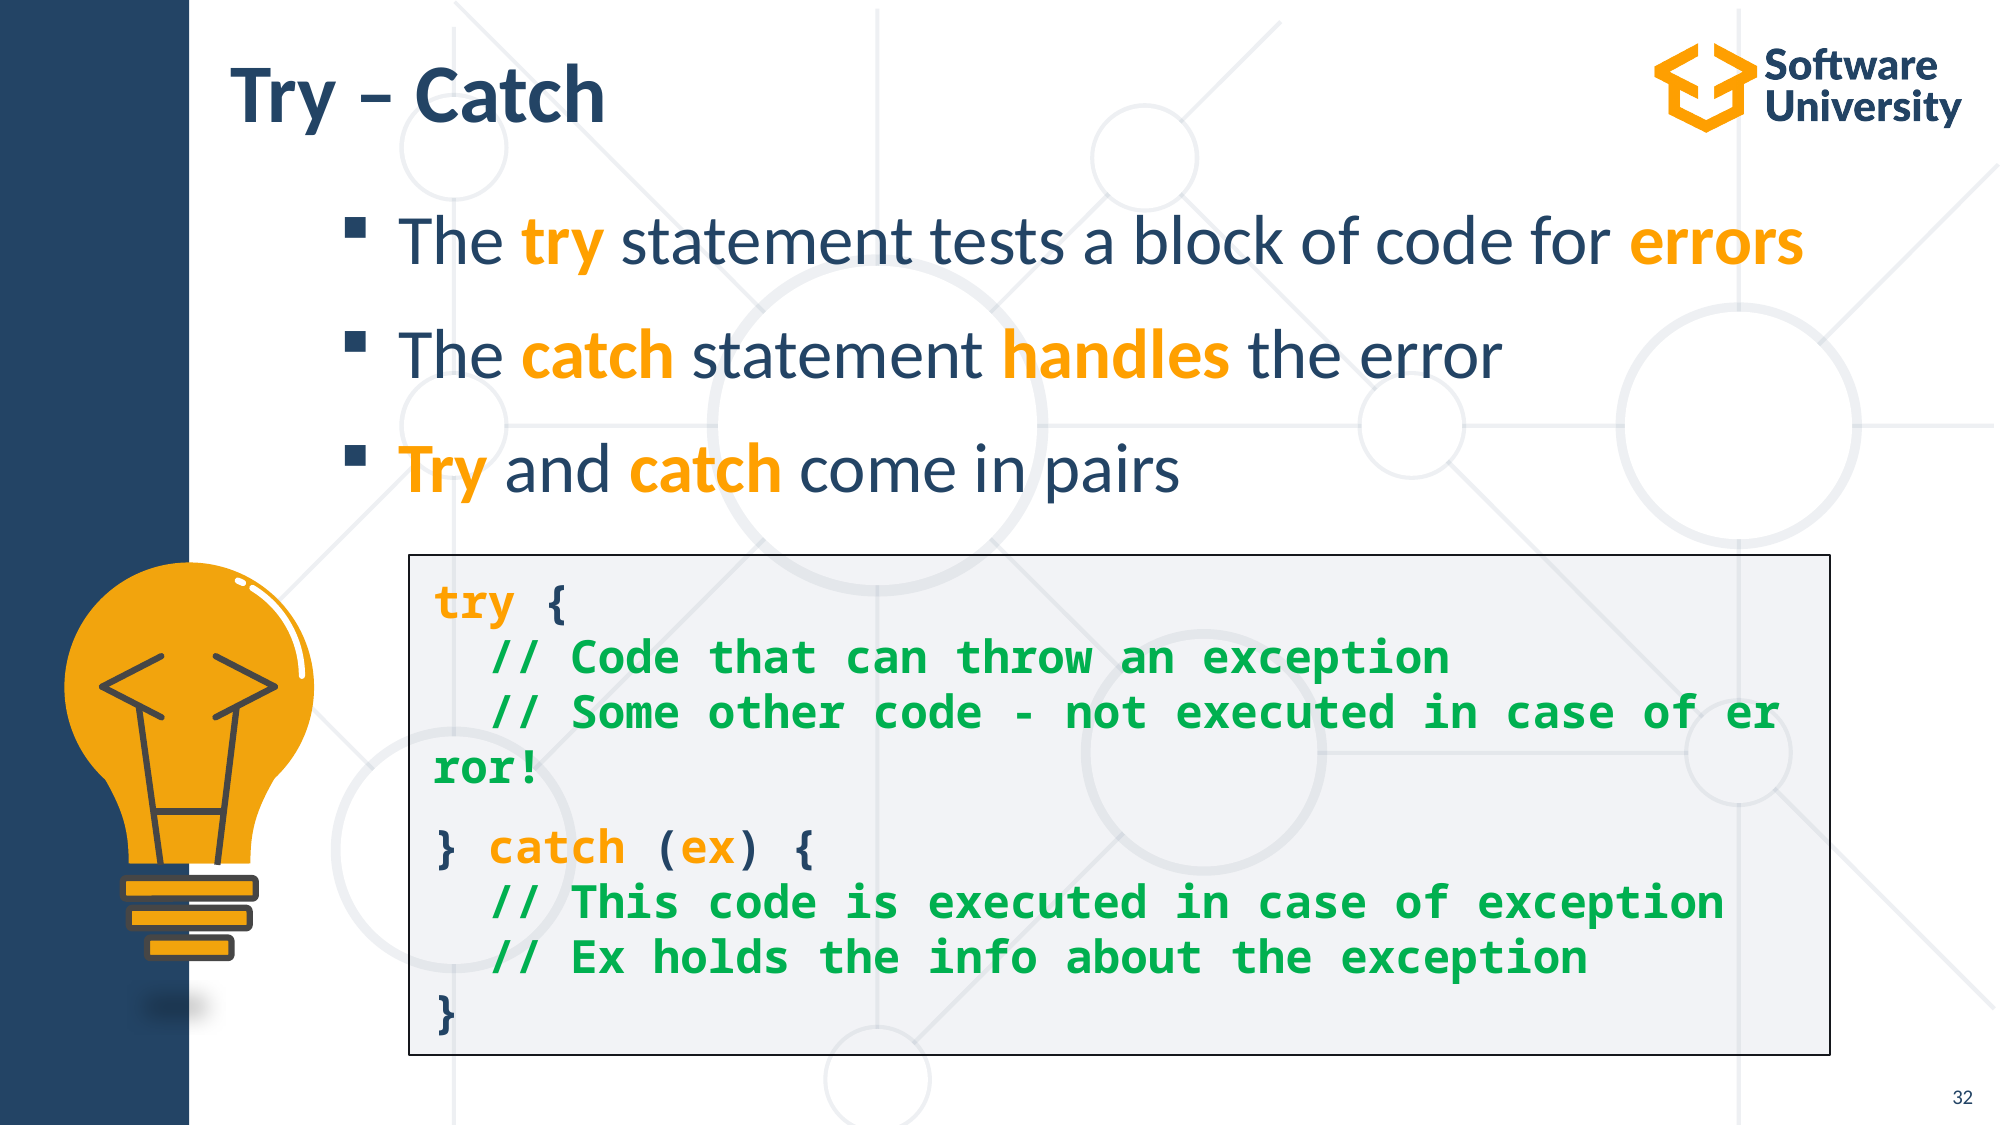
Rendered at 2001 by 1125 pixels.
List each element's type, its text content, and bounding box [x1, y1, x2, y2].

slide_number 32 [1927, 1067, 1989, 1117]
picture [1641, 31, 1973, 145]
list The try statement tests a block of code for errors The catch statement handles the error Try and catch come in pairs [321, 183, 2000, 1050]
title Try – Catch [212, 16, 1628, 162]
text_box try { // Code that can throw an exception // Some other code - not executed in case of error! } catch (ex) { // This code is executed in case of exception // Ex holds the info about the exception } [409, 555, 1831, 1056]
